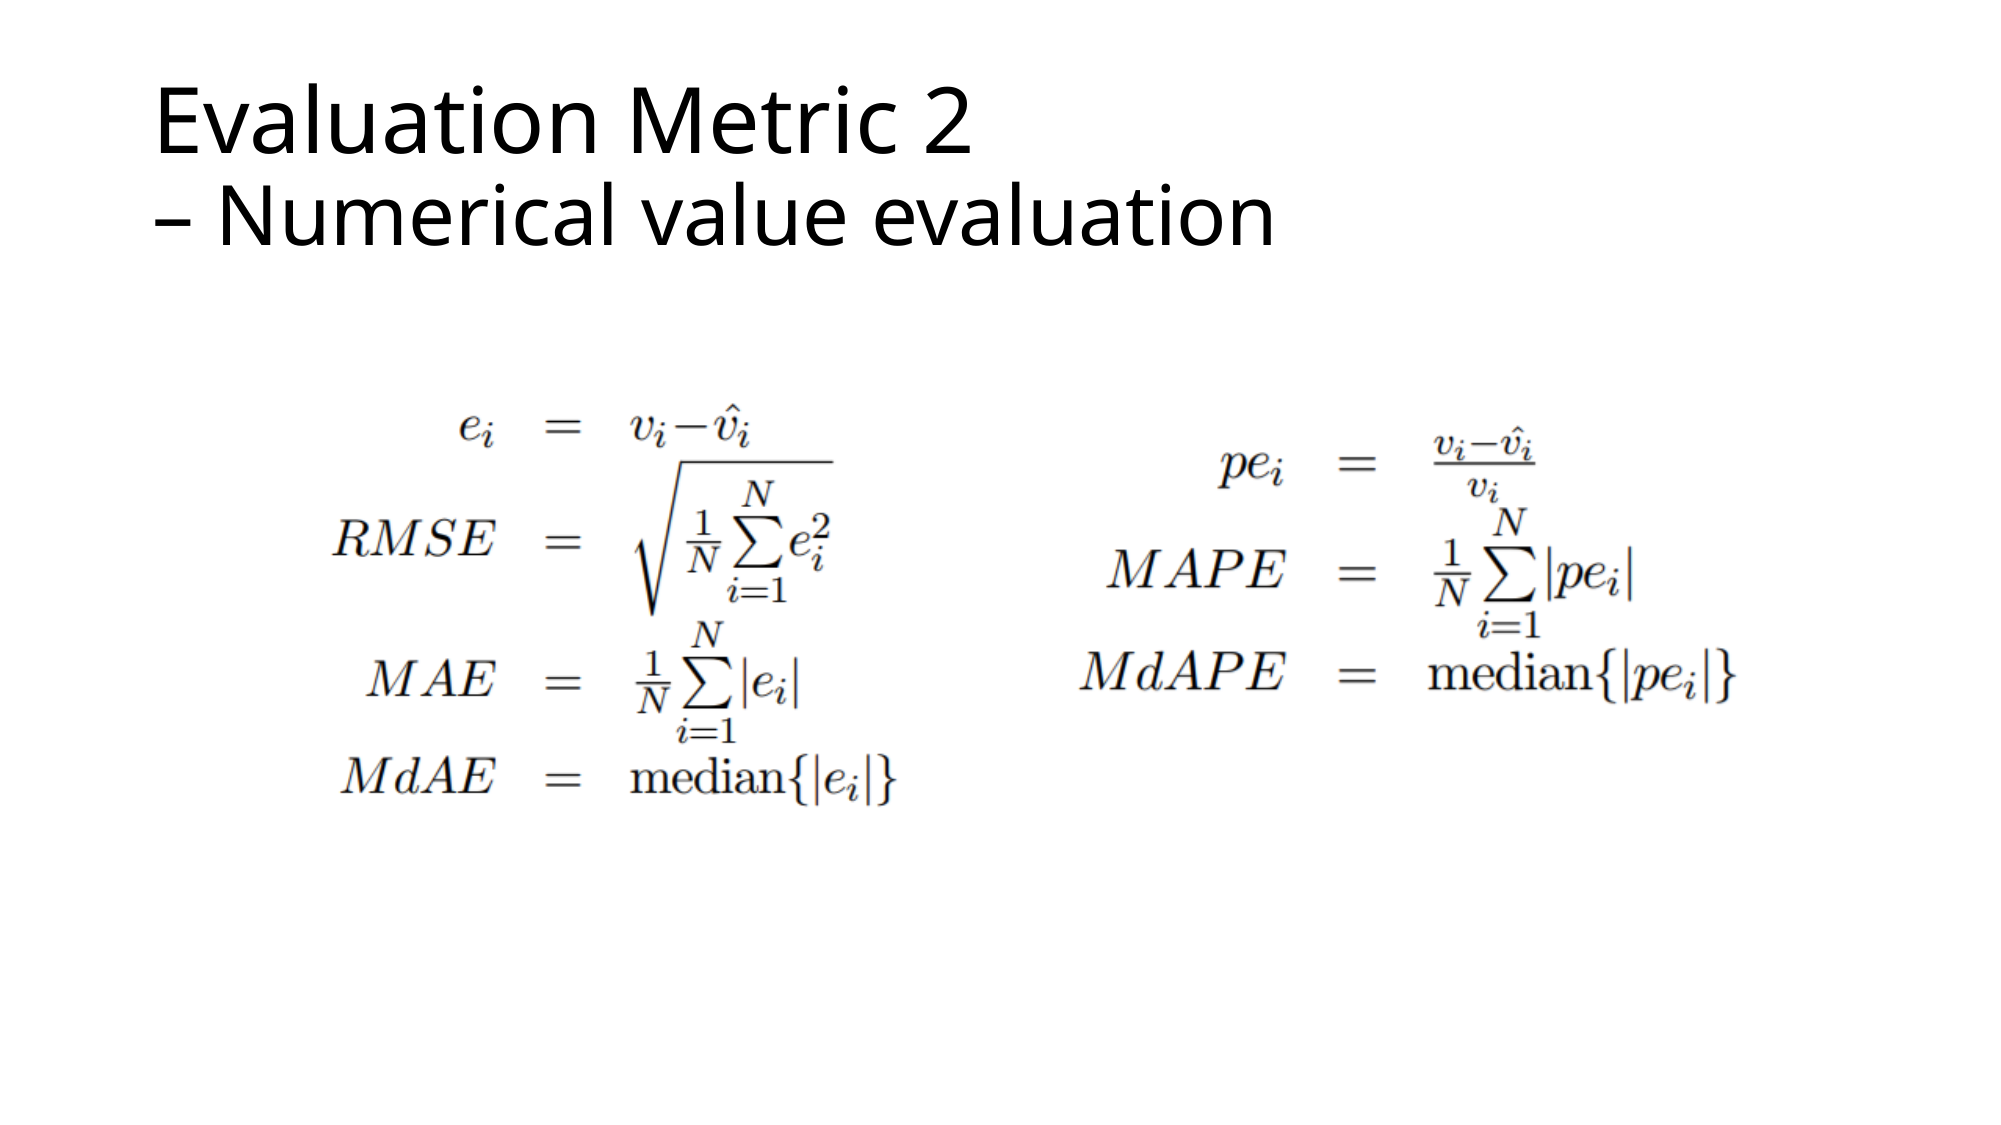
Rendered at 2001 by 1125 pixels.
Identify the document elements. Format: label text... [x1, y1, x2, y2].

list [1058, 404, 1758, 721]
picture [300, 385, 942, 837]
title Evaluation Metric 2 – Numerical value evaluation [137, 59, 1863, 278]
